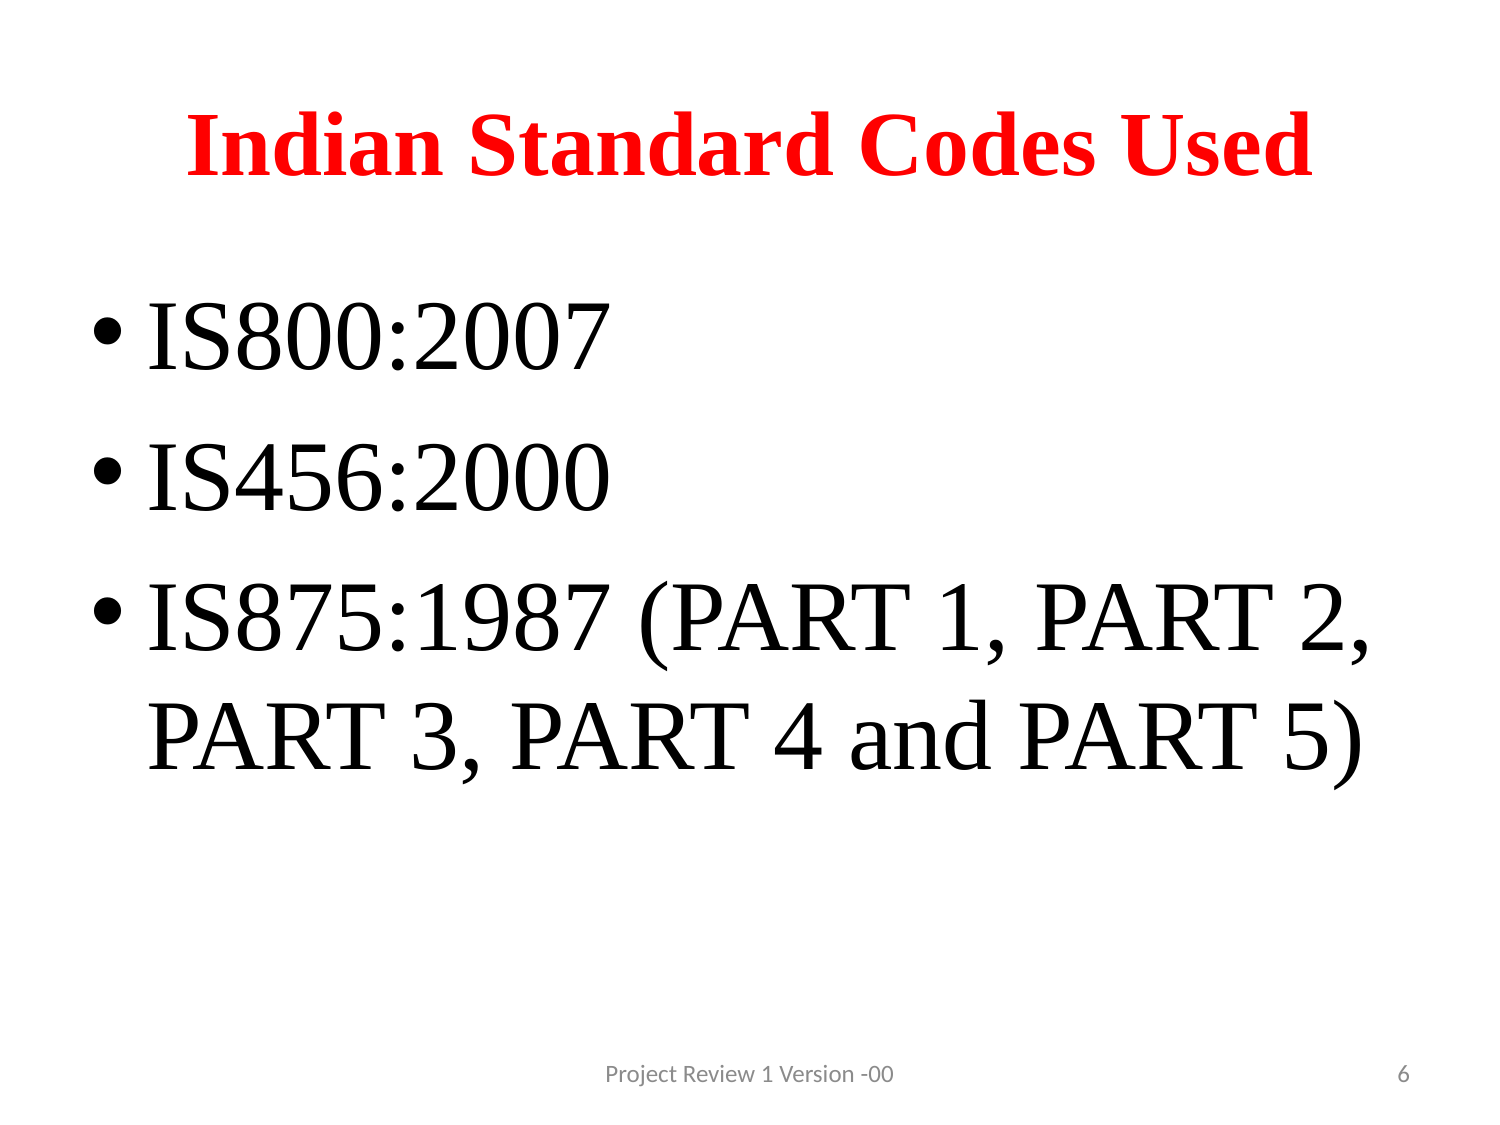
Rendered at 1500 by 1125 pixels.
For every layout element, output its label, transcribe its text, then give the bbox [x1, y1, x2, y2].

slide_number 6 [1074, 1042, 1425, 1103]
list IS800:2007 IS456:2000 IS875:1987 (PART 1, PART 2, PART 3, PART 4 and PART 5) [75, 262, 1425, 1005]
footer Project Review 1 Version -00 [512, 1042, 988, 1103]
title Indian Standard Codes Used [75, 45, 1425, 233]
